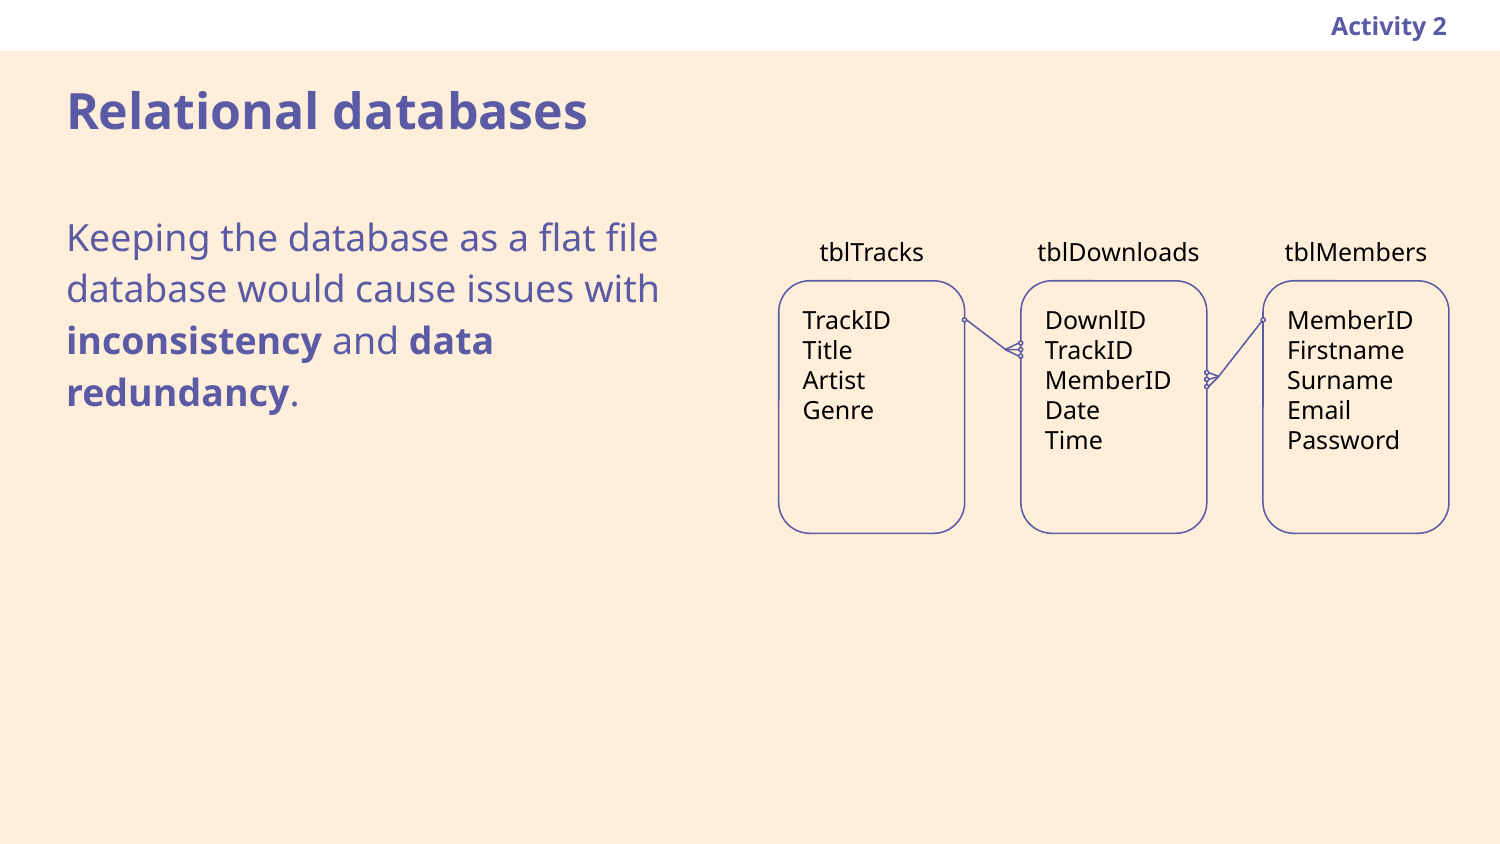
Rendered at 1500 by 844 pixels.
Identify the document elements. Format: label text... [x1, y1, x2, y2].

text_box tblTracks [778, 221, 965, 281]
title Relational databases [51, 52, 1449, 167]
text_box DownlID TrackID MemberID Date Time [1020, 281, 1207, 534]
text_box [1004, 349, 1019, 357]
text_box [1004, 342, 1019, 348]
text_box TrackID Title Artist Genre [778, 281, 965, 534]
list Keeping the database as a flat file database would cause issues with inconsistency and data redundancy. [51, 191, 723, 793]
text_box tblMembers [1248, 221, 1464, 281]
text_box tblDownloads [1011, 221, 1227, 281]
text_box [1208, 376, 1219, 387]
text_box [1218, 320, 1262, 377]
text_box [966, 319, 1006, 350]
text_box MemberID Firstname Surname Email Password [1262, 281, 1449, 534]
subtitle Activity 2 [862, 0, 1448, 52]
